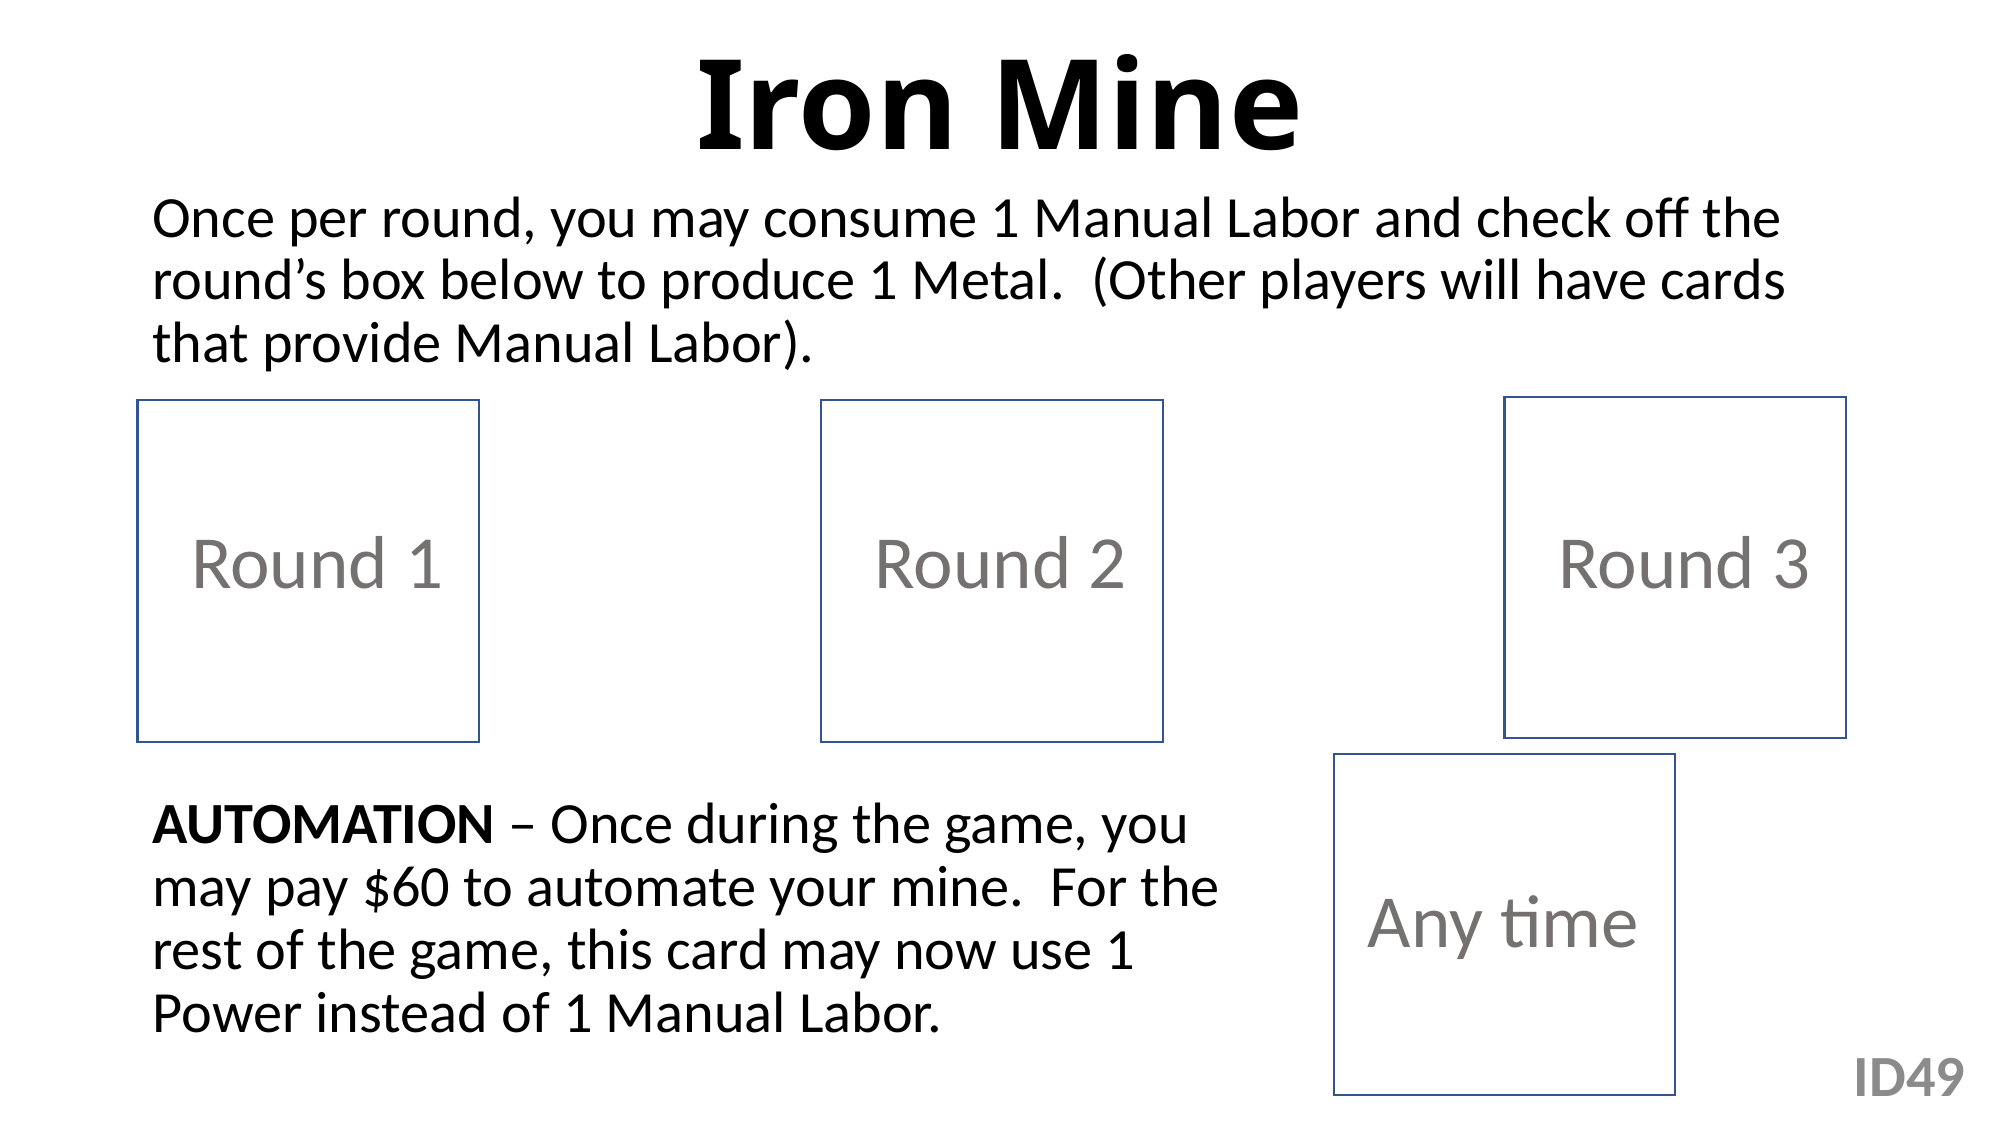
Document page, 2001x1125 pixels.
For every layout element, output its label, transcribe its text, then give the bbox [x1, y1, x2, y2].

text_box [820, 399, 1164, 743]
text_box Round 2 [860, 506, 1163, 611]
list Once per round, you may consume 1 Manual Labor and check off the round’s box below to produce 1 Metal. (Other players will have cards that provide Manual Labor). [137, 179, 1863, 411]
text_box [1503, 396, 1847, 739]
text_box Round 3 [1543, 506, 1847, 611]
slide_number 49 [1530, 1042, 1981, 1103]
text_box AUTOMATION – Once during the game, you may pay $60 to automate your mine. For the rest of the game, this card may now use 1 Power instead of 1 Manual Labor. [137, 786, 1267, 1063]
text_box [1333, 753, 1676, 1096]
text_box Any time [1353, 864, 1656, 970]
text_box Round 1 [176, 506, 480, 611]
text_box [136, 399, 480, 743]
title Iron Mine [137, 0, 1863, 179]
